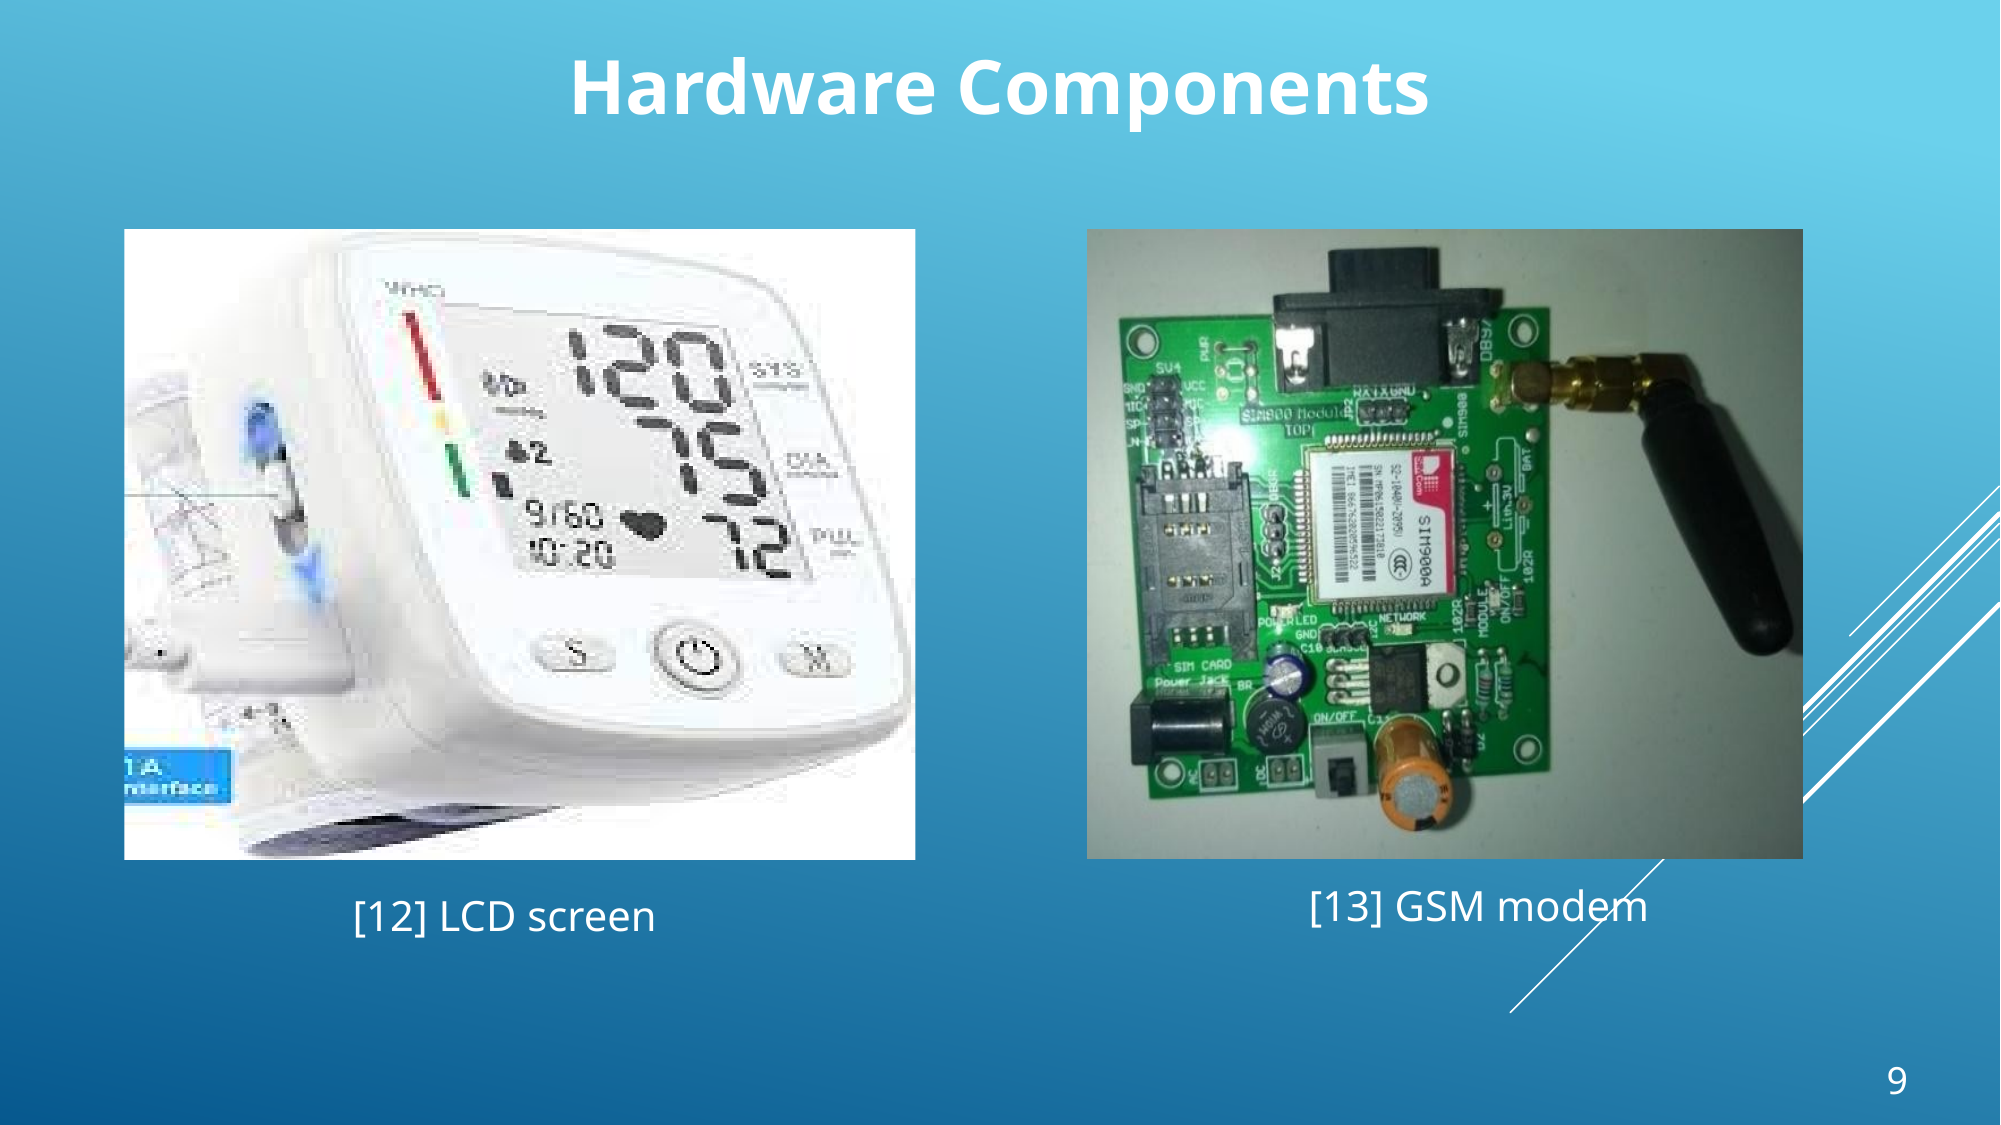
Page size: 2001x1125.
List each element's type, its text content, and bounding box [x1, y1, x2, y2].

slide_number [12] LCD screen [258, 876, 672, 947]
text_box [13] GSM modem [1225, 876, 1665, 938]
text_box 9 [1871, 1049, 2000, 1110]
text_box Hardware Components [464, 31, 1536, 137]
picture [123, 229, 916, 860]
picture [1086, 229, 1803, 859]
